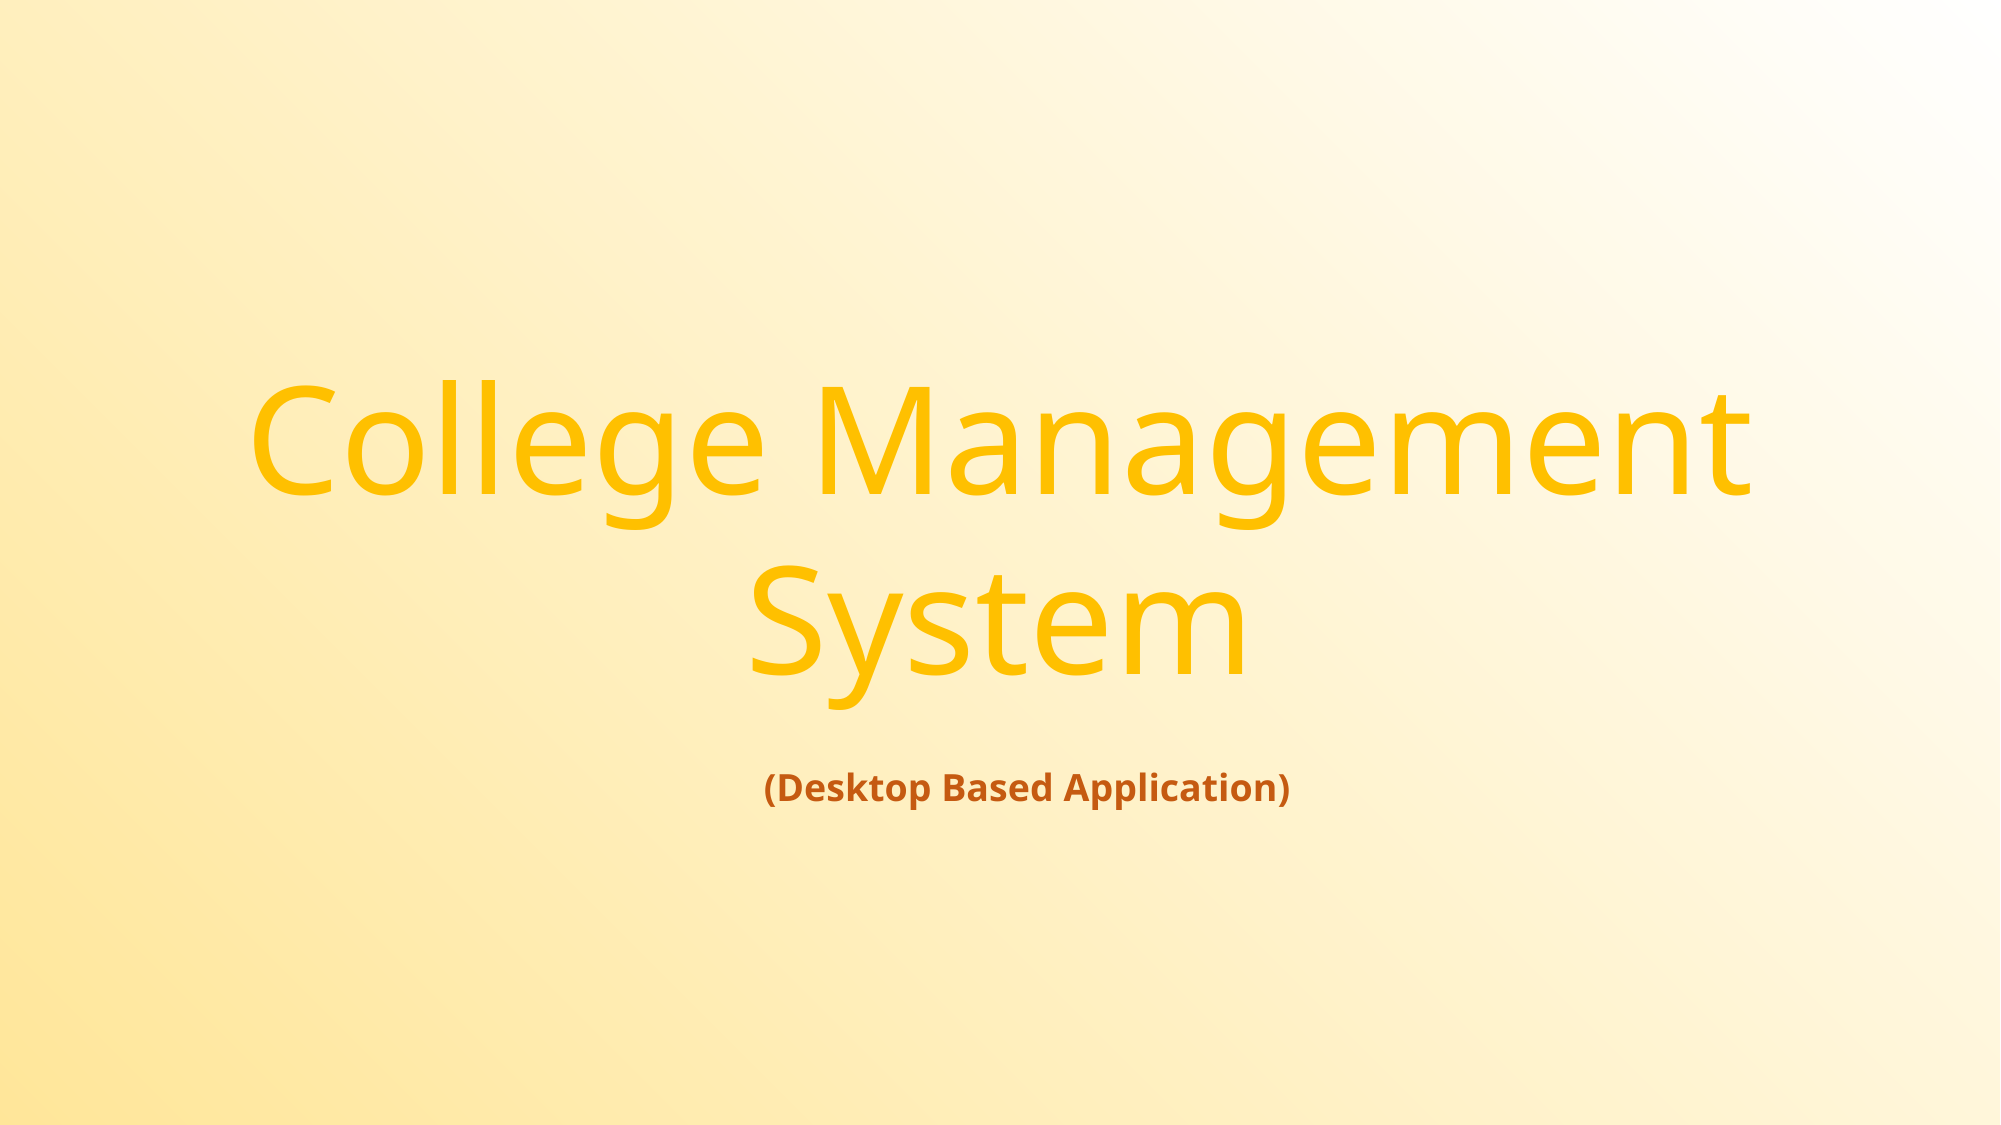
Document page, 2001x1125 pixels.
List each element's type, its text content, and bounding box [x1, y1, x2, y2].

text_box (Desktop Based Application) [748, 756, 1322, 817]
text_box College Management System [170, 337, 1829, 712]
